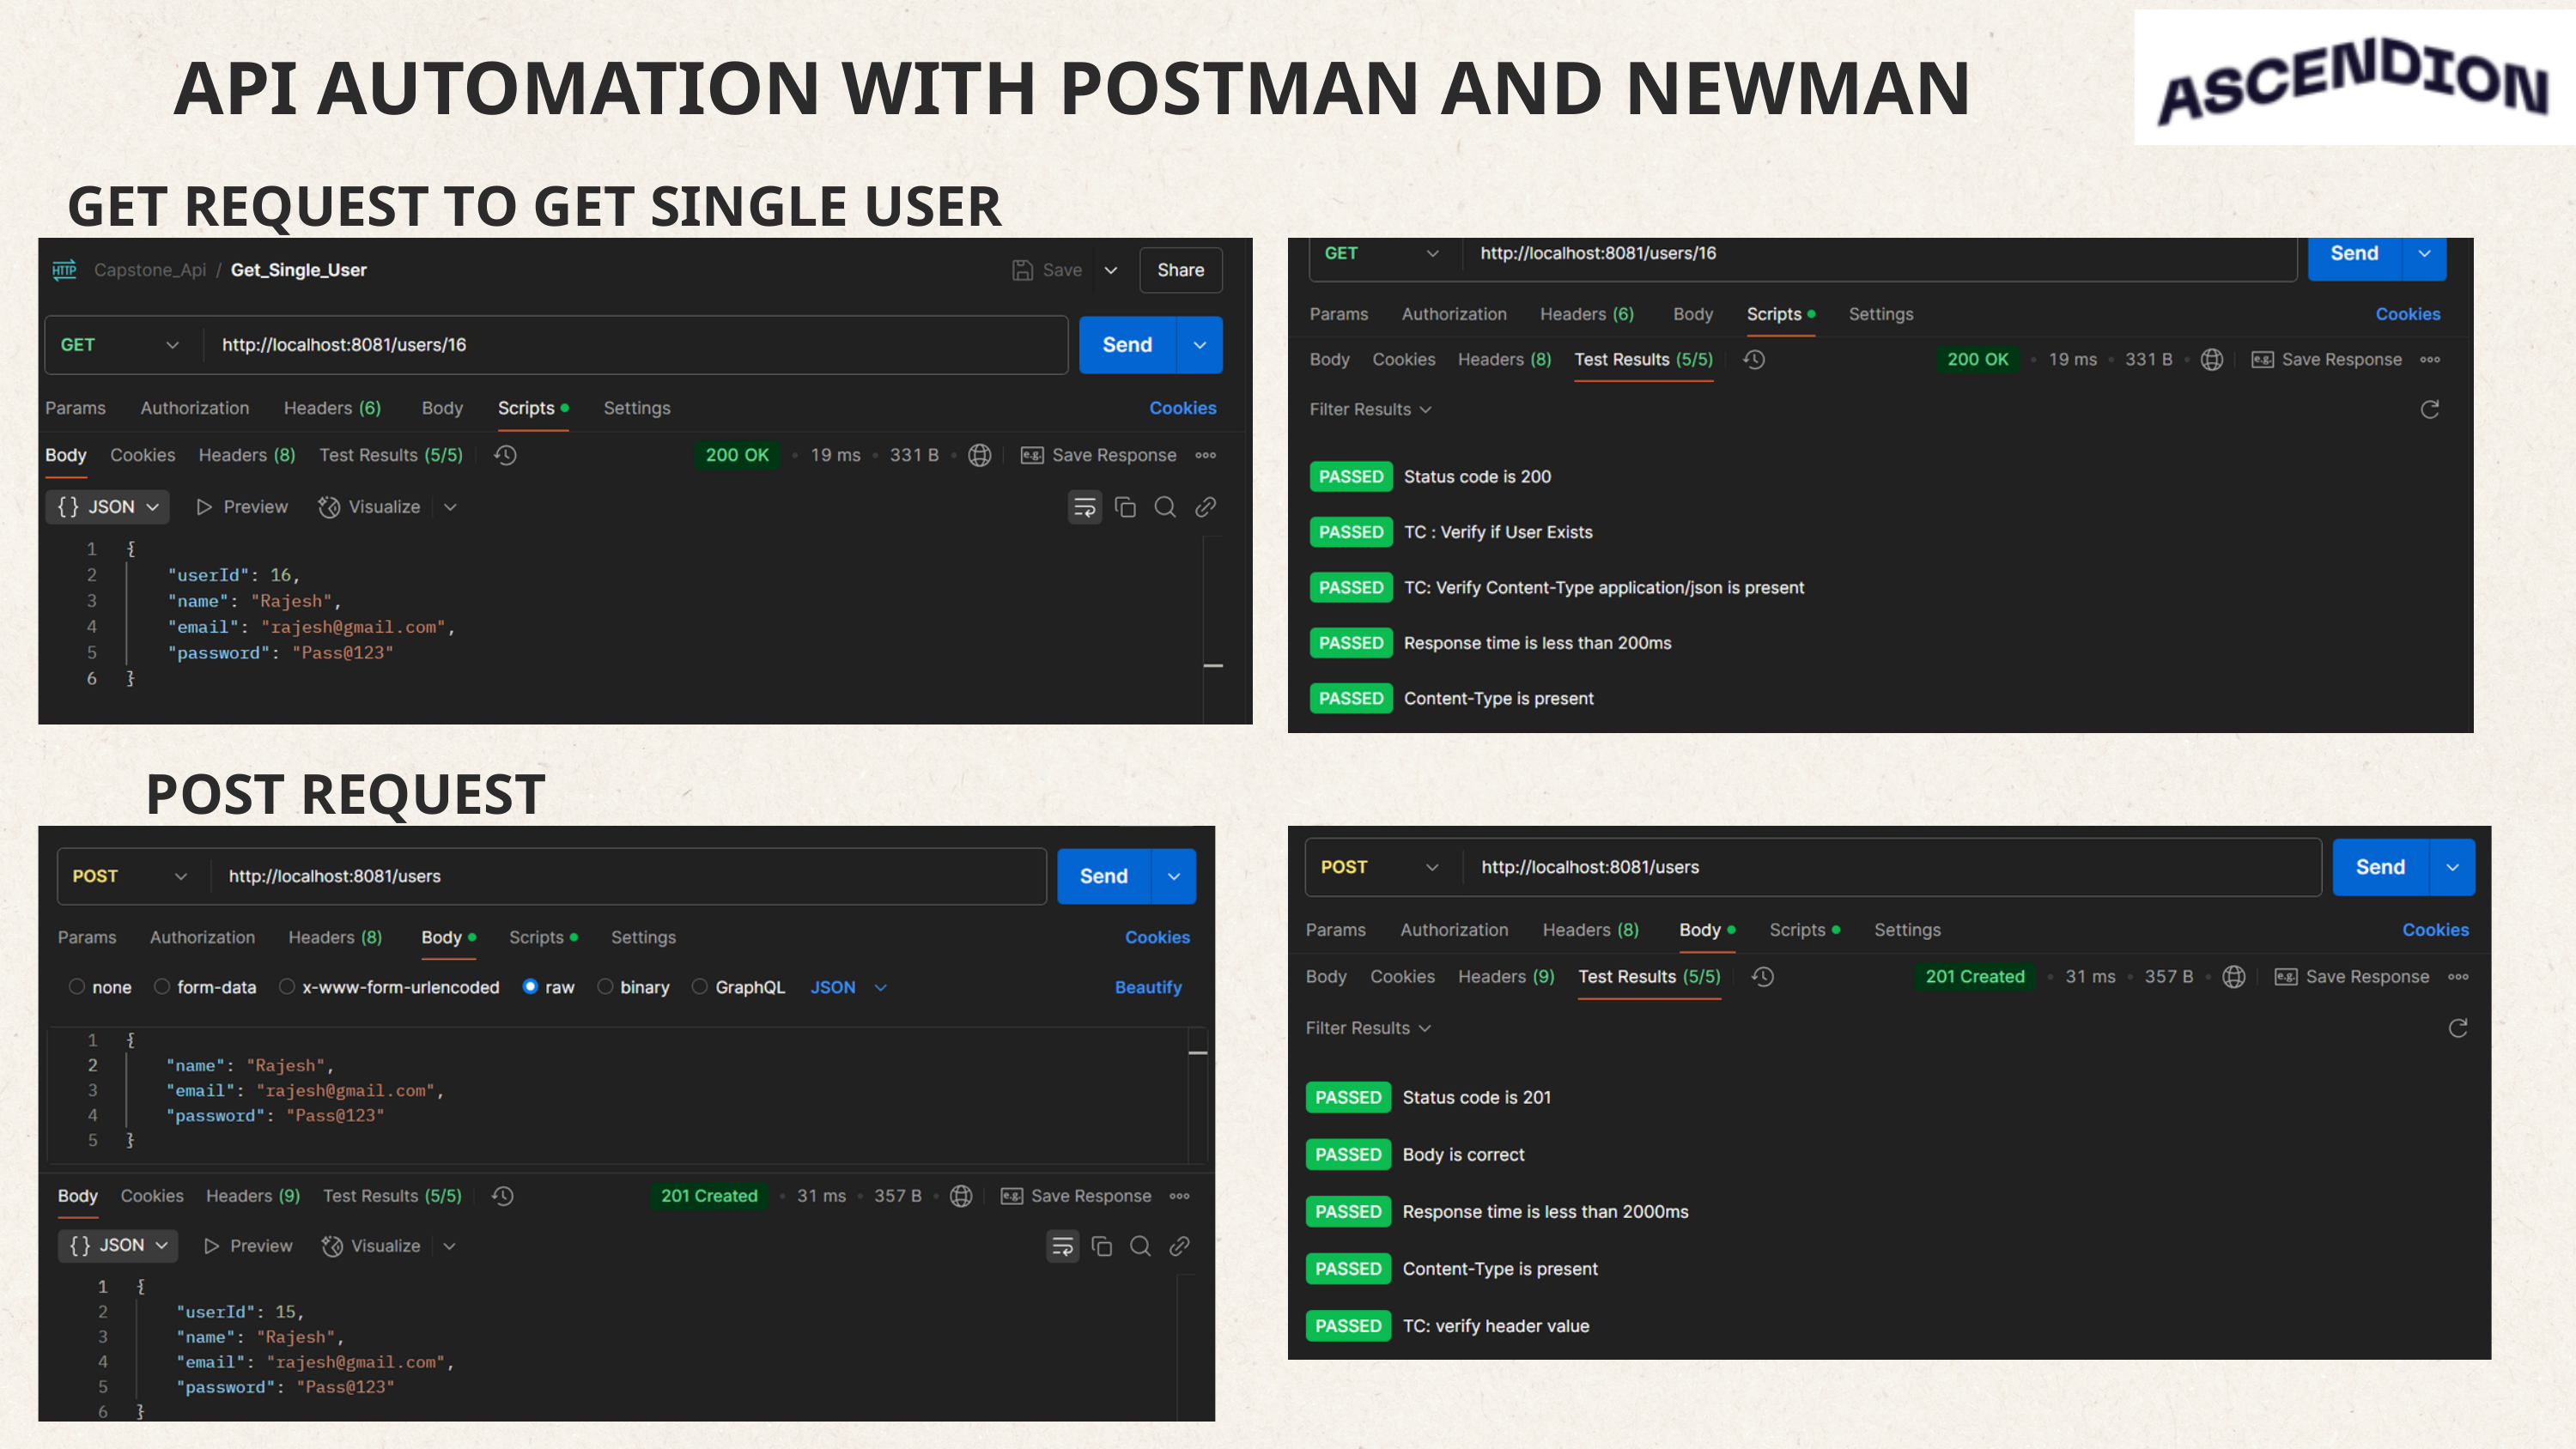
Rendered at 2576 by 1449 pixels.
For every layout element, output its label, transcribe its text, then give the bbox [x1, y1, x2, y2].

text_box [2134, 9, 2576, 145]
text_box [1288, 238, 2474, 733]
text_box API AUTOMATION WITH POSTMAN AND NEWMAN [173, 0, 2034, 130]
text_box GET REQUEST TO GET SINGLE USER [66, 175, 1522, 238]
text_box [1287, 826, 2492, 1361]
text_box [0, 0, 2576, 1449]
text_box [38, 238, 1253, 724]
text_box [38, 826, 1216, 1422]
text_box POST REQUEST [144, 763, 1600, 826]
